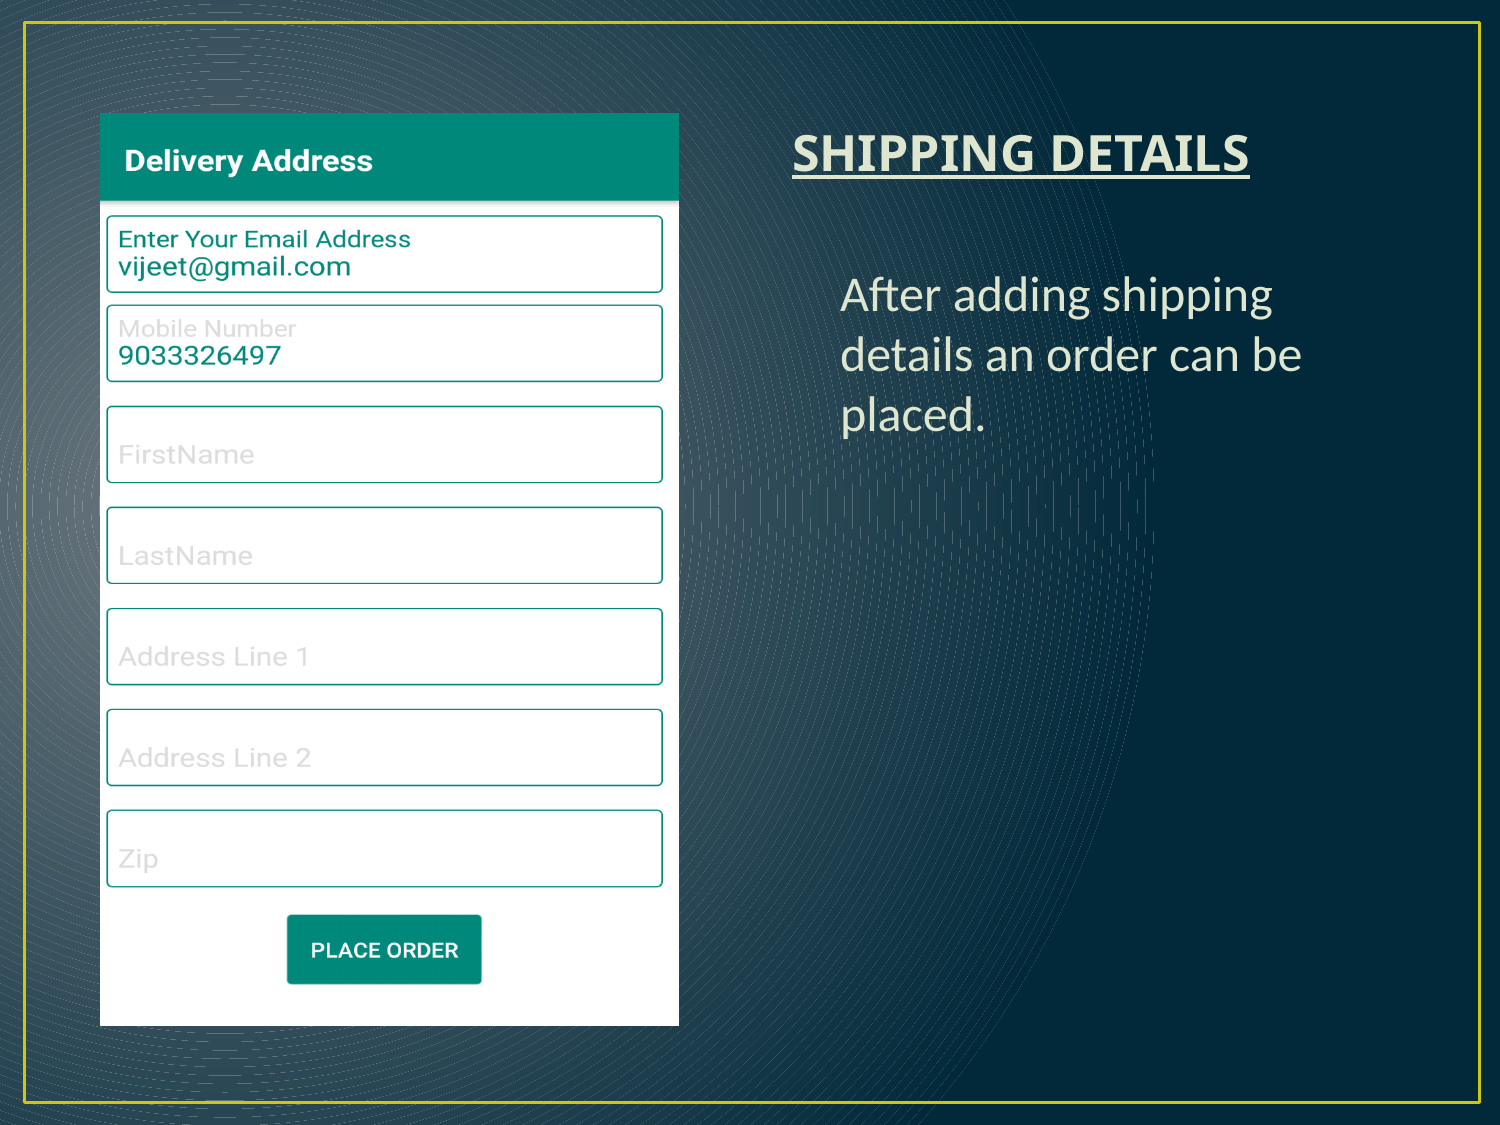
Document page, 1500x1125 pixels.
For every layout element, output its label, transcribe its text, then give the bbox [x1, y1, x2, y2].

list SHIPPING DETAILS After adding shipping details an order can be placed. [75, 113, 1425, 1063]
picture [100, 113, 680, 1026]
